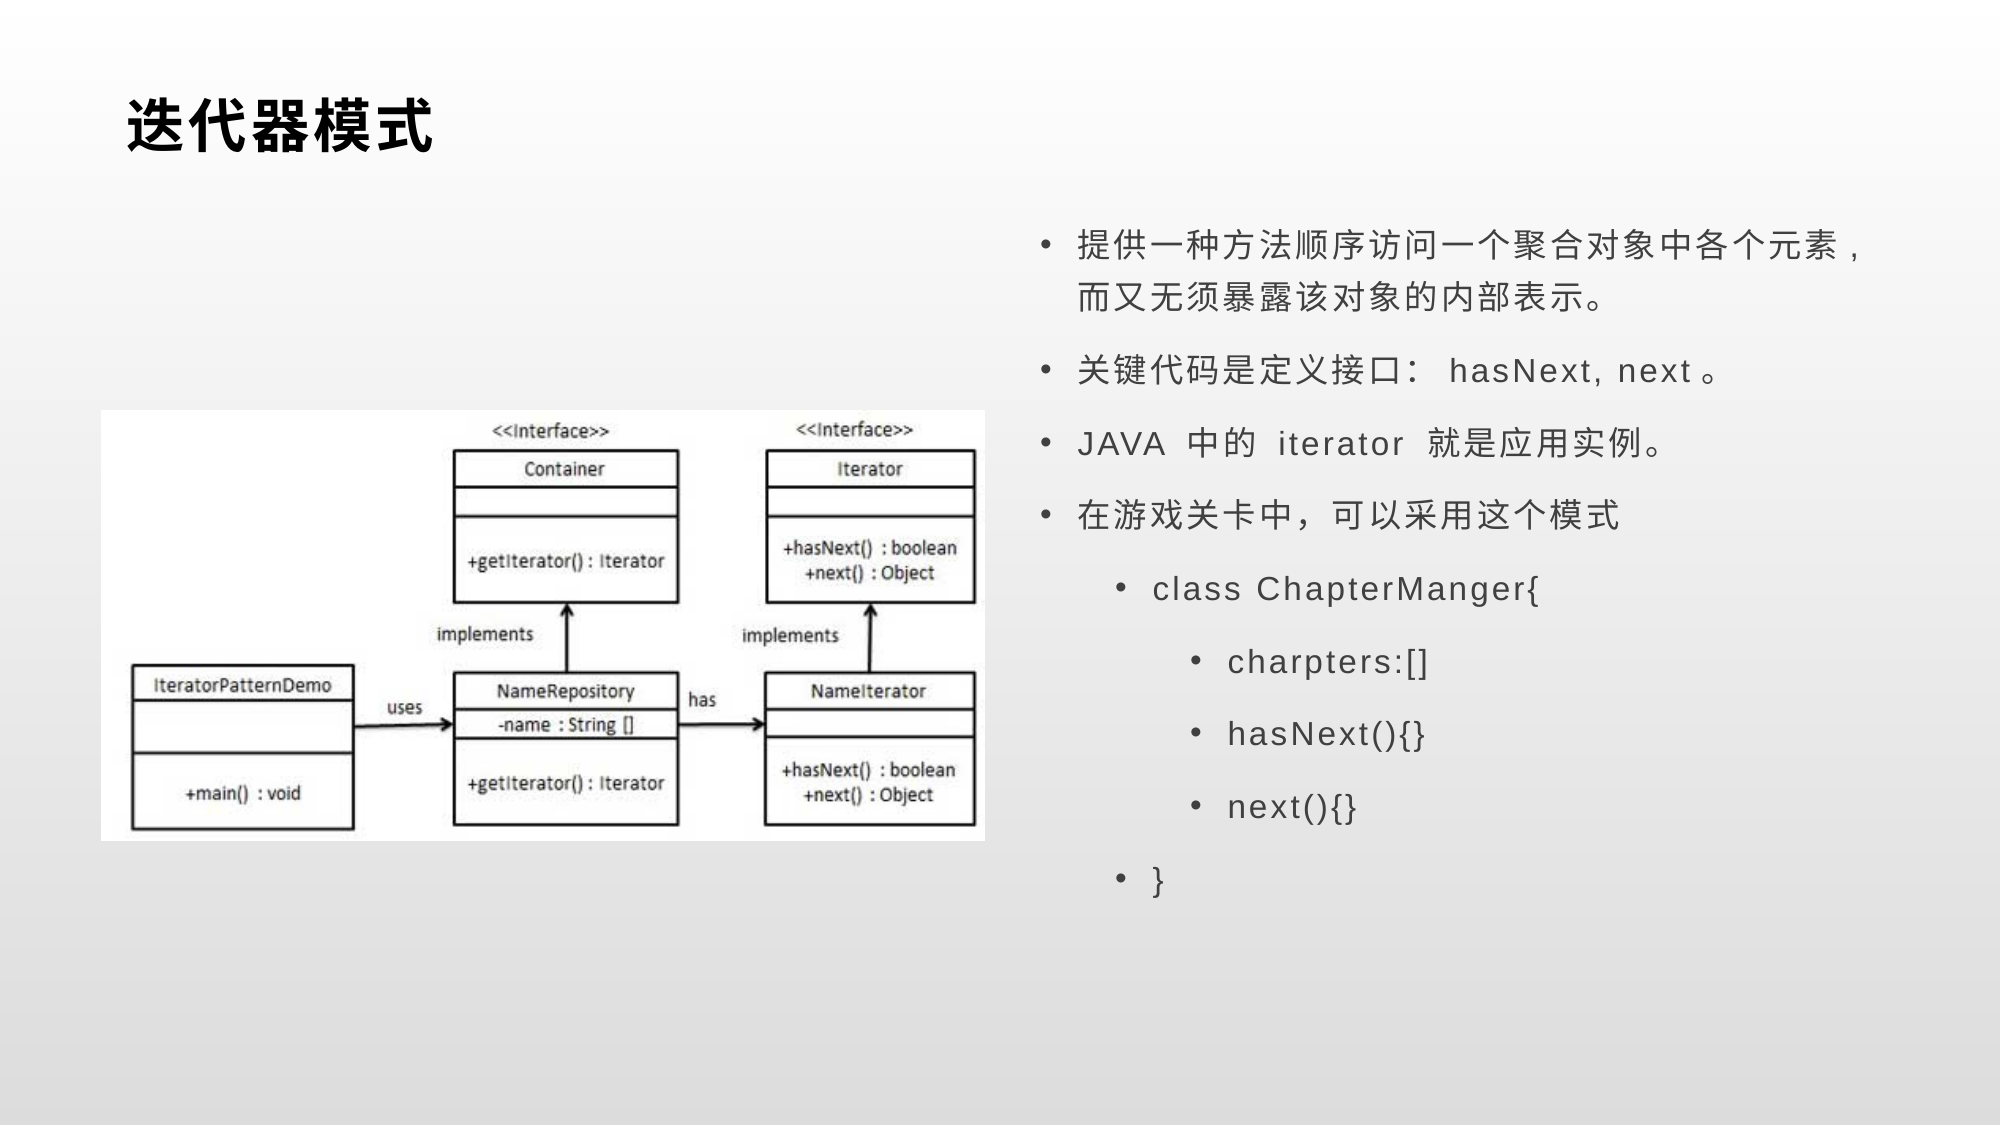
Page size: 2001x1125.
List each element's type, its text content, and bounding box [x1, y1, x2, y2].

title 迭代器模式 [109, 70, 1891, 178]
list 提供一种方法顺序访问一个聚合对象中各个元素, 而又无须暴露该对象的内部表示。 关键代码是定义接口：hasNext, next。 JAVA 中的 iterator 就是应用实例。 在游戏关卡中，可以采用这个模式 class ChapterManger{ charpters:[] hasNext(){} next(){} } [1023, 212, 1891, 1040]
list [101, 410, 985, 842]
